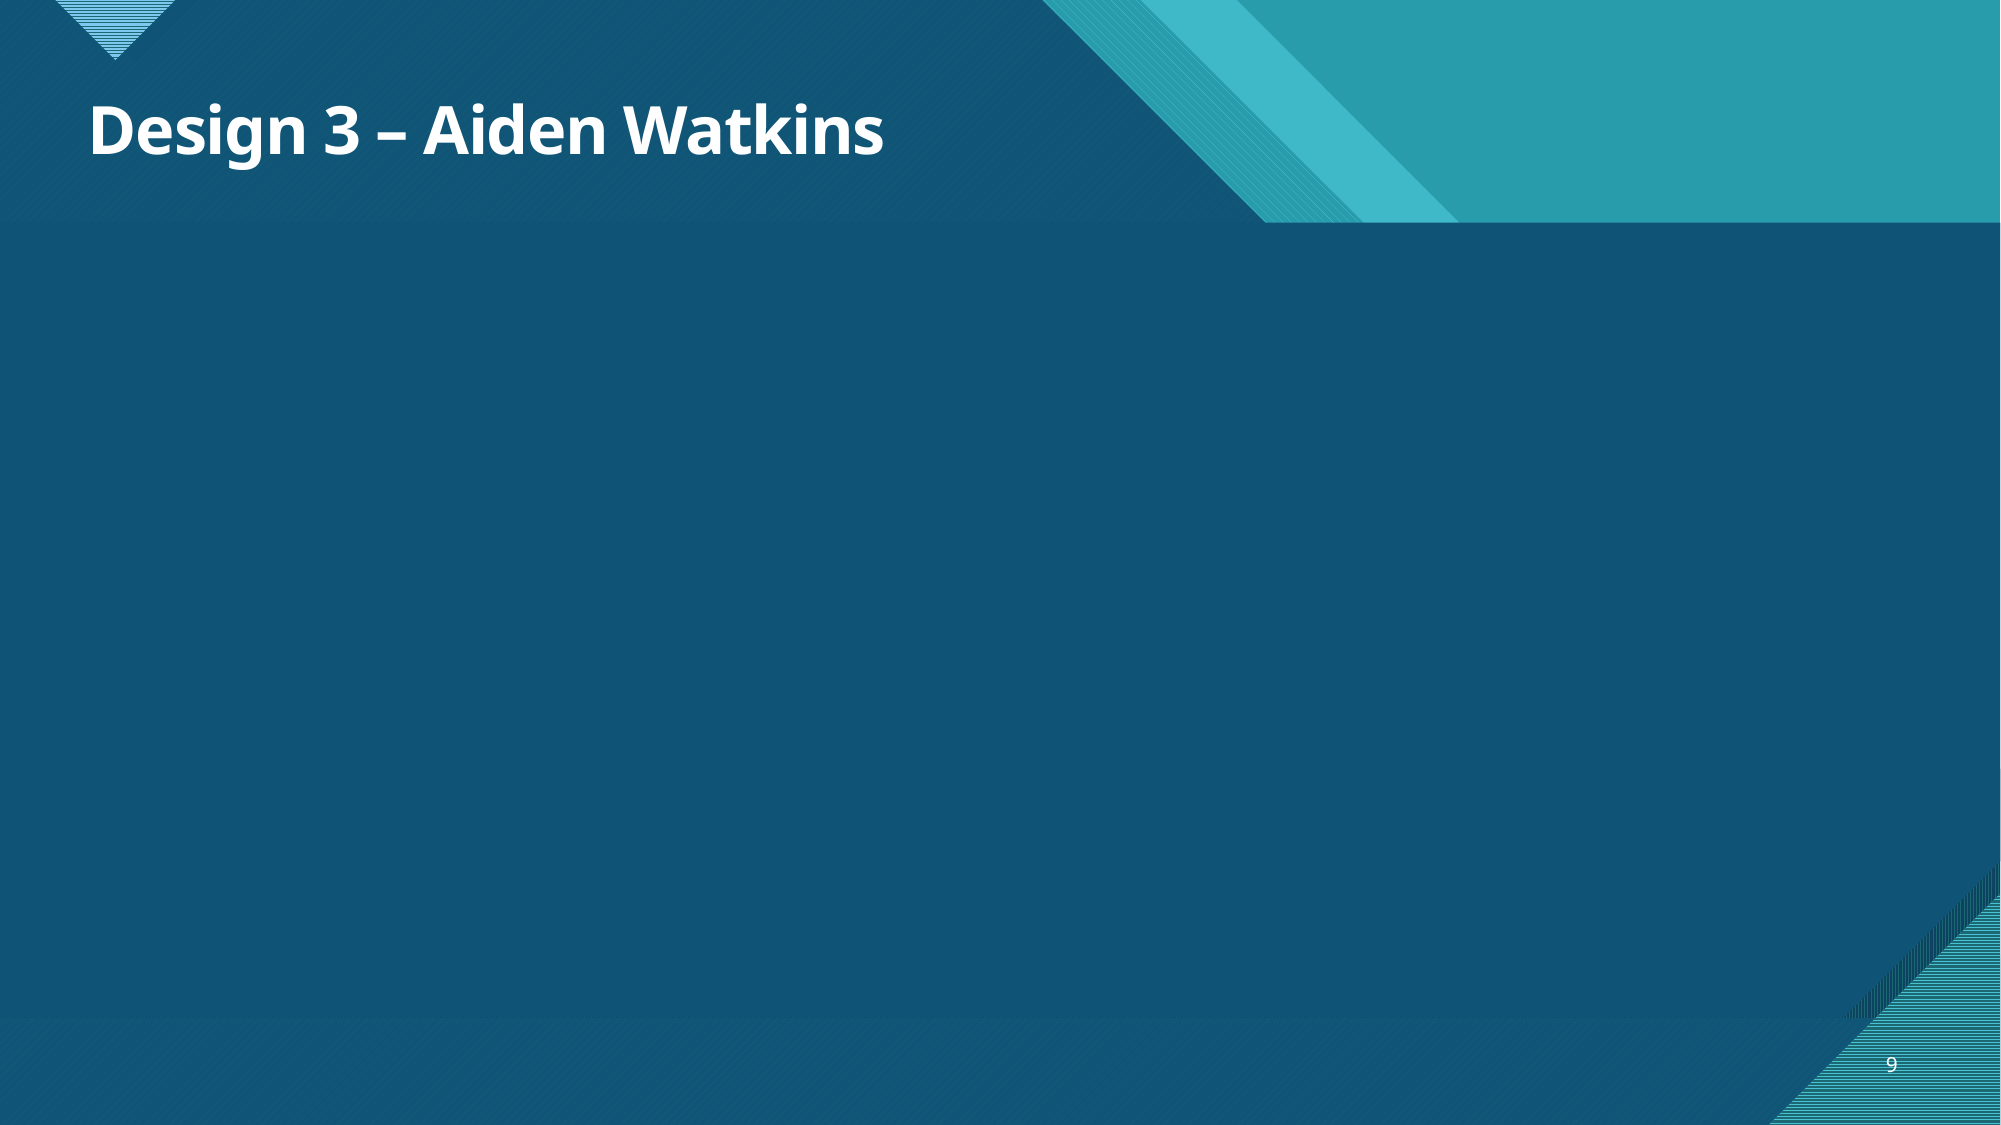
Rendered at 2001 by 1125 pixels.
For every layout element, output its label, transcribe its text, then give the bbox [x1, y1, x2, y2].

title Design 3 – Aiden Watkins [72, 89, 1913, 177]
slide_number 9 [1845, 1035, 1913, 1096]
